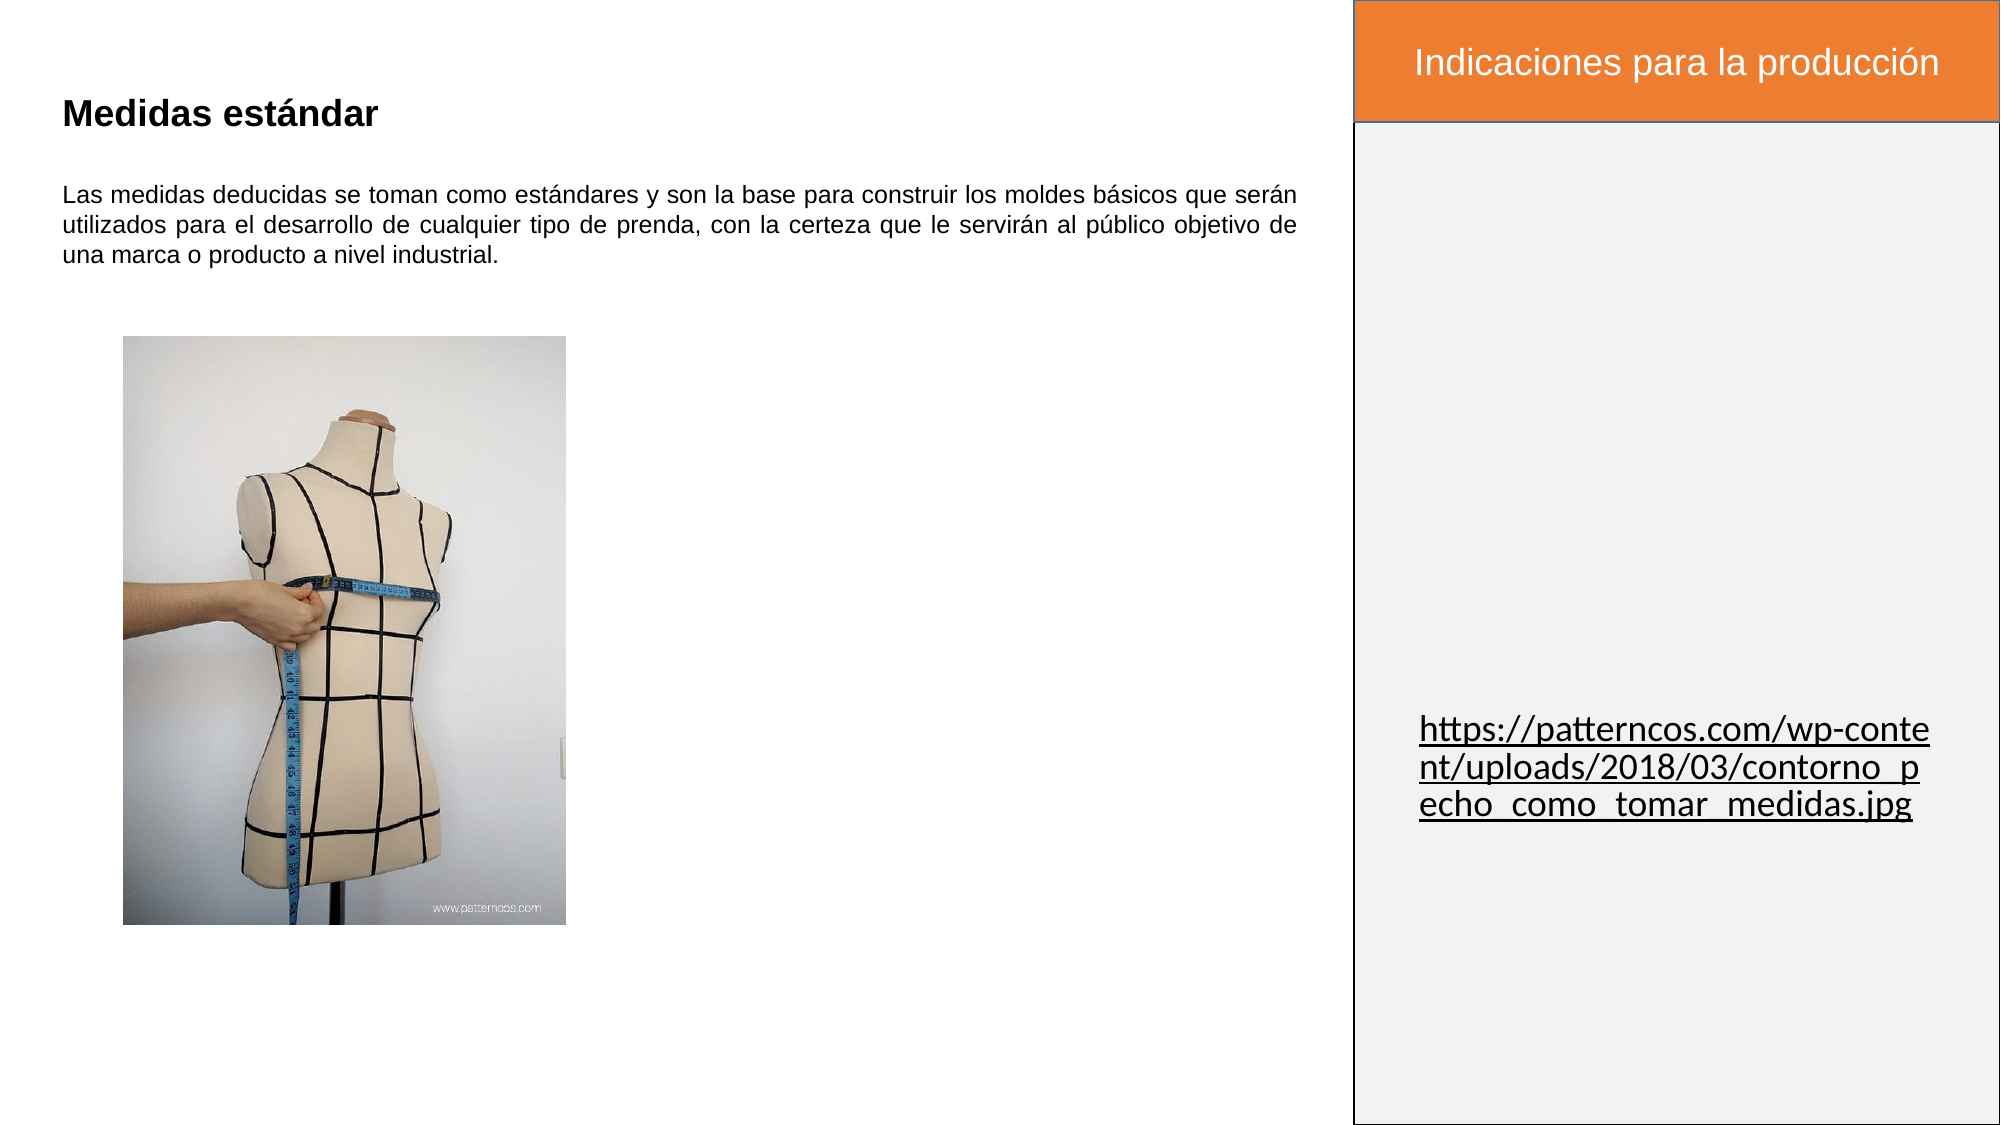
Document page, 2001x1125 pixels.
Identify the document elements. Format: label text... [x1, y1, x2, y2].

text_box Indicaciones para la producción [1353, 0, 2000, 122]
text_box Medidas estándar Las medidas deducidas se toman como estándares y son la base para construir los moldes básicos que serán utilizados para el desarrollo de cualquier tipo de prenda, con la certeza que le servirán al público objetivo de una marca o producto a nivel industrial. [47, 77, 1316, 276]
text_box [1353, 122, 2000, 1125]
picture [123, 336, 566, 925]
text_box https://patterncos.com/wp-content/uploads/2018/03/contorno_pecho_como_tomar_medidas.jpg [1404, 697, 1950, 802]
